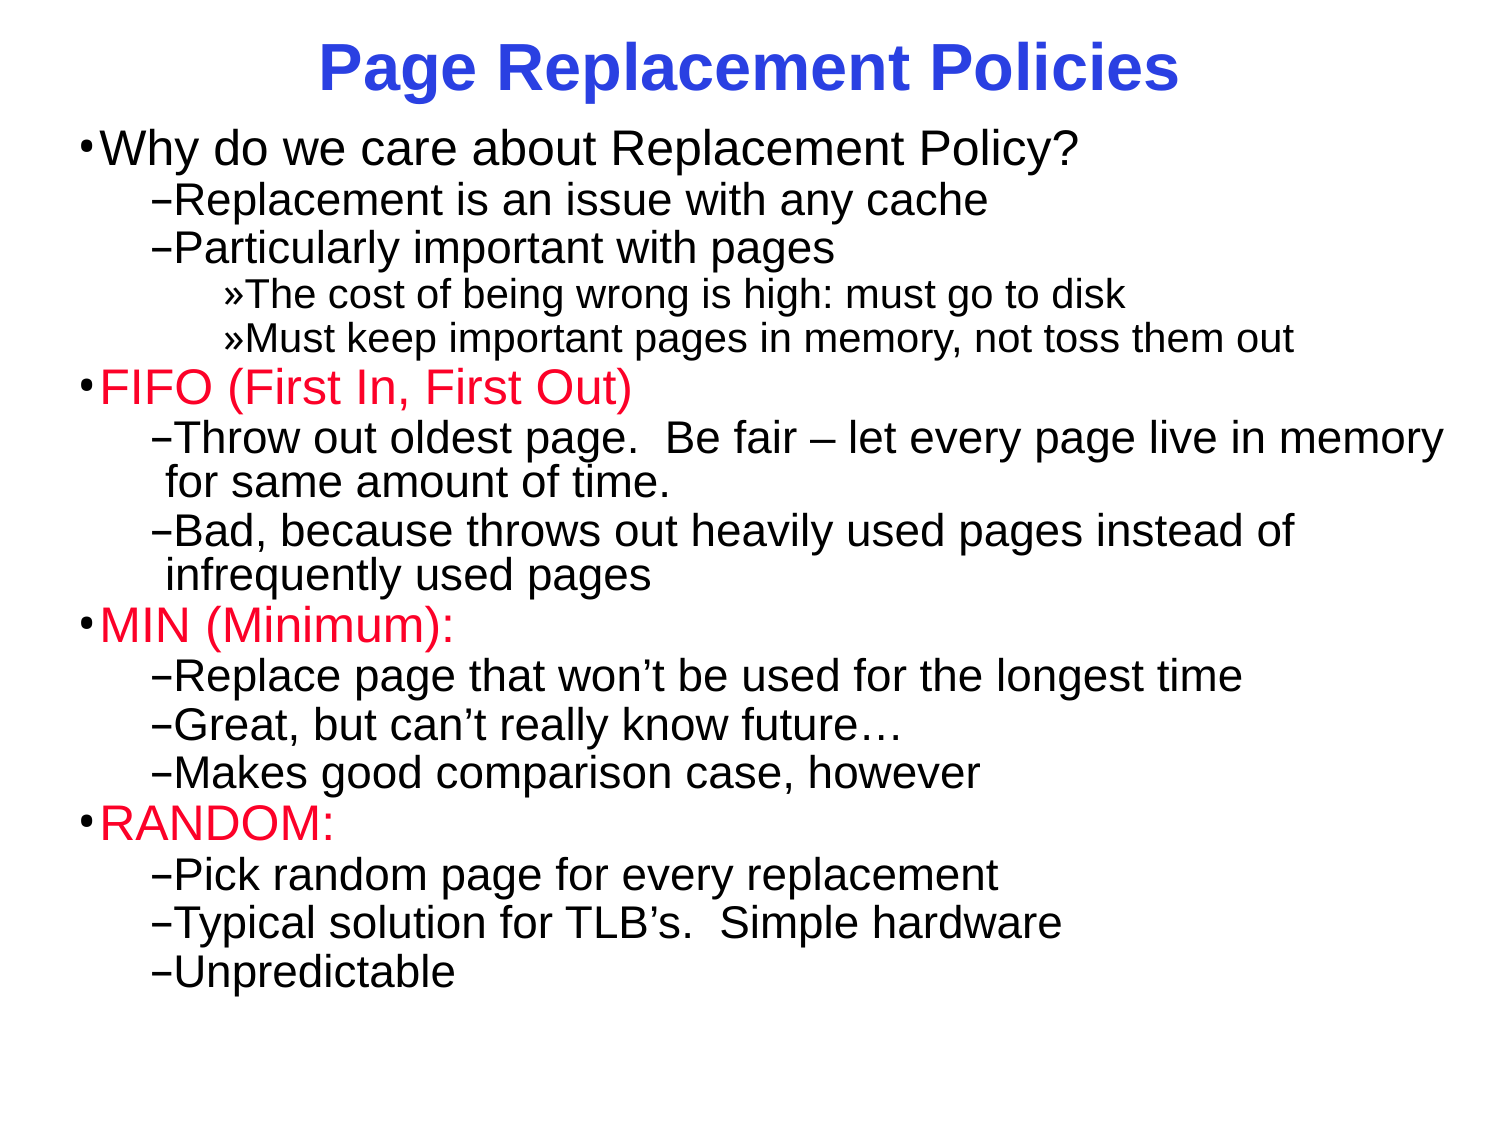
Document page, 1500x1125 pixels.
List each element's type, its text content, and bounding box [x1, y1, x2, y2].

title Page Replacement Policies [162, 24, 1338, 112]
list Why do we care about Replacement Policy? Replacement is an issue with any cache Particularly important with pages The cost of being wrong is high: must go to disk Must keep important pages in memory, not toss them out FIFO (First In, First Out) Throw out oldest page. Be fair – let every page live in memory for same amount of time. Bad, because throws out heavily used pages instead of infrequently used pages MIN (Minimum): Replace page that won’t be used for the longest time Great, but can’t really know future… Makes good comparison case, however RANDOM: Pick random page for every replacement Typical solution for TLB’s. Simple hardware Unpredictable [37, 112, 1463, 1100]
